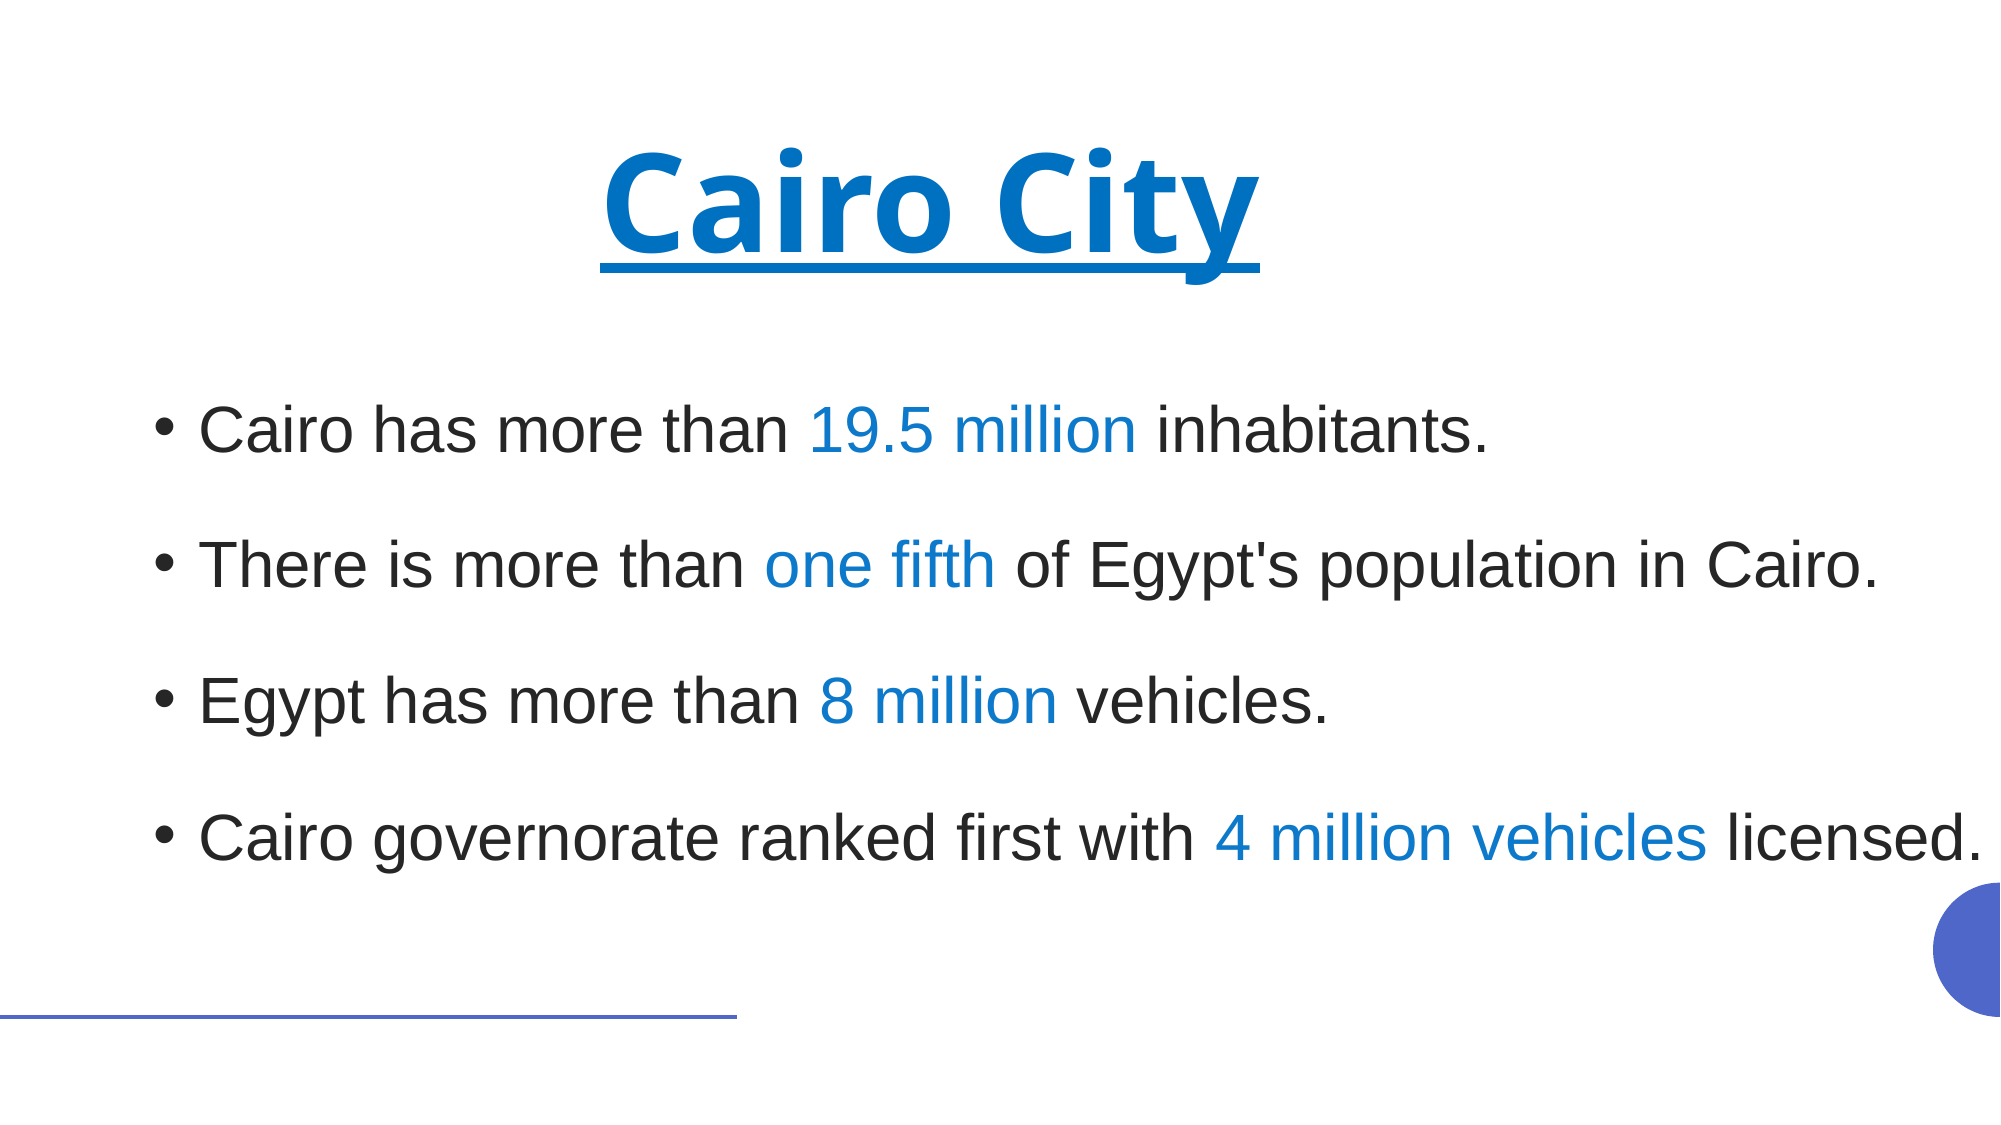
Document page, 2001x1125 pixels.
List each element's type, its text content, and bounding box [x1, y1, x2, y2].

list Cairo has more than 19.5 million inhabitants. There is more than one fifth of Egypt's population in Cairo. Egypt has more than 8 million vehicles. Cairo governorate ranked first with 4 million vehicles licensed. [0, 272, 2000, 996]
text_box Cairo City [584, 107, 1275, 333]
